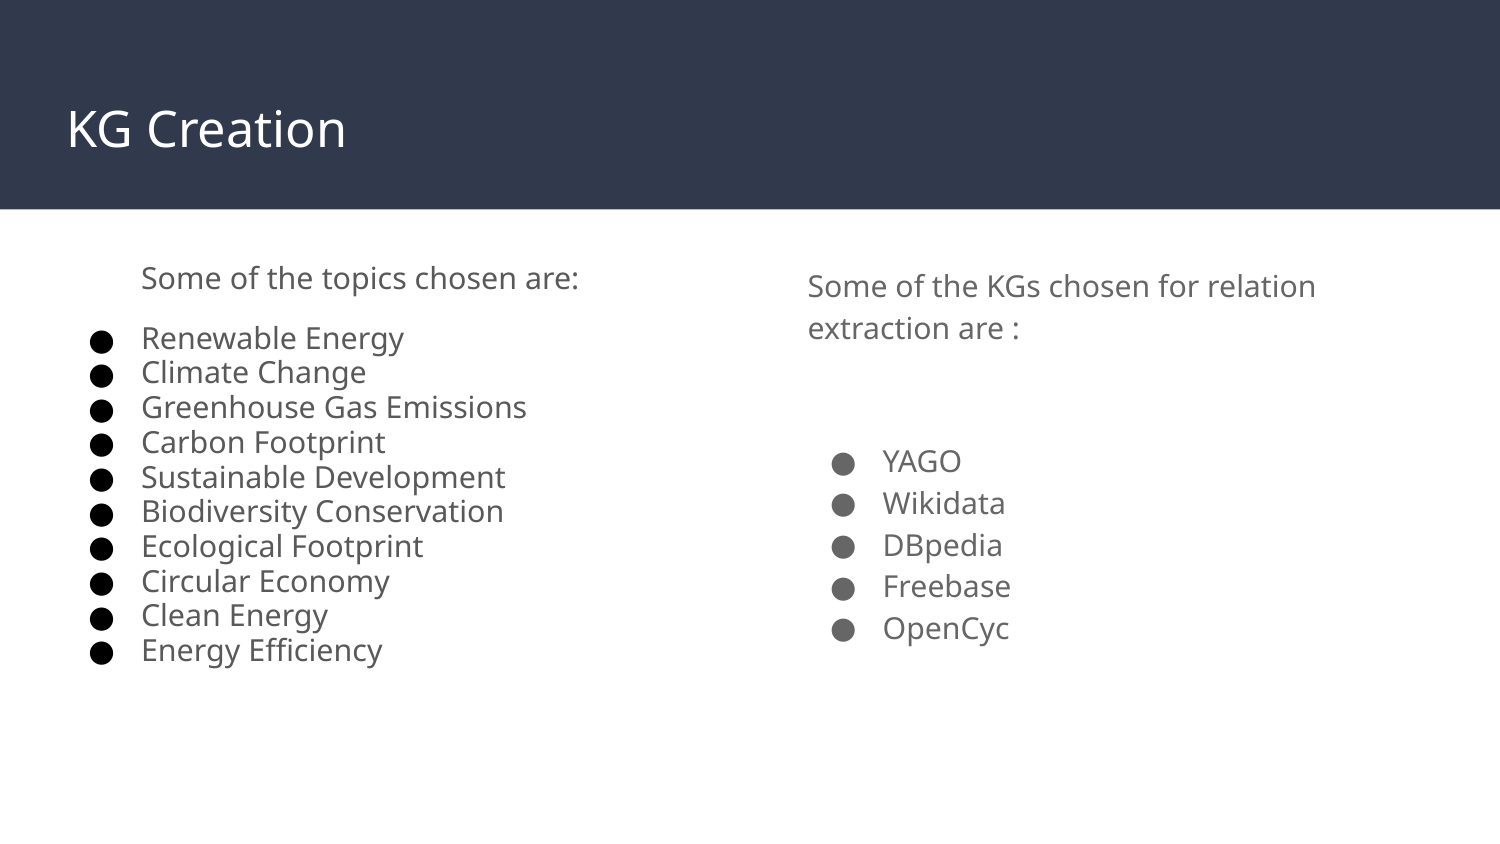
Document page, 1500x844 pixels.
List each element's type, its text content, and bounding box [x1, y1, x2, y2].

title KG Creation [51, 82, 1449, 185]
list Some of the topics chosen are: Renewable Energy Climate Change Greenhouse Gas Emissions Carbon Footprint Sustainable Development Biodiversity Conservation Ecological Footprint Circular Economy Clean Energy Energy Efficiency [51, 247, 708, 752]
list Some of the KGs chosen for relation extraction are : YAGO Wikidata DBpedia Freebase OpenCyc [792, 247, 1449, 752]
